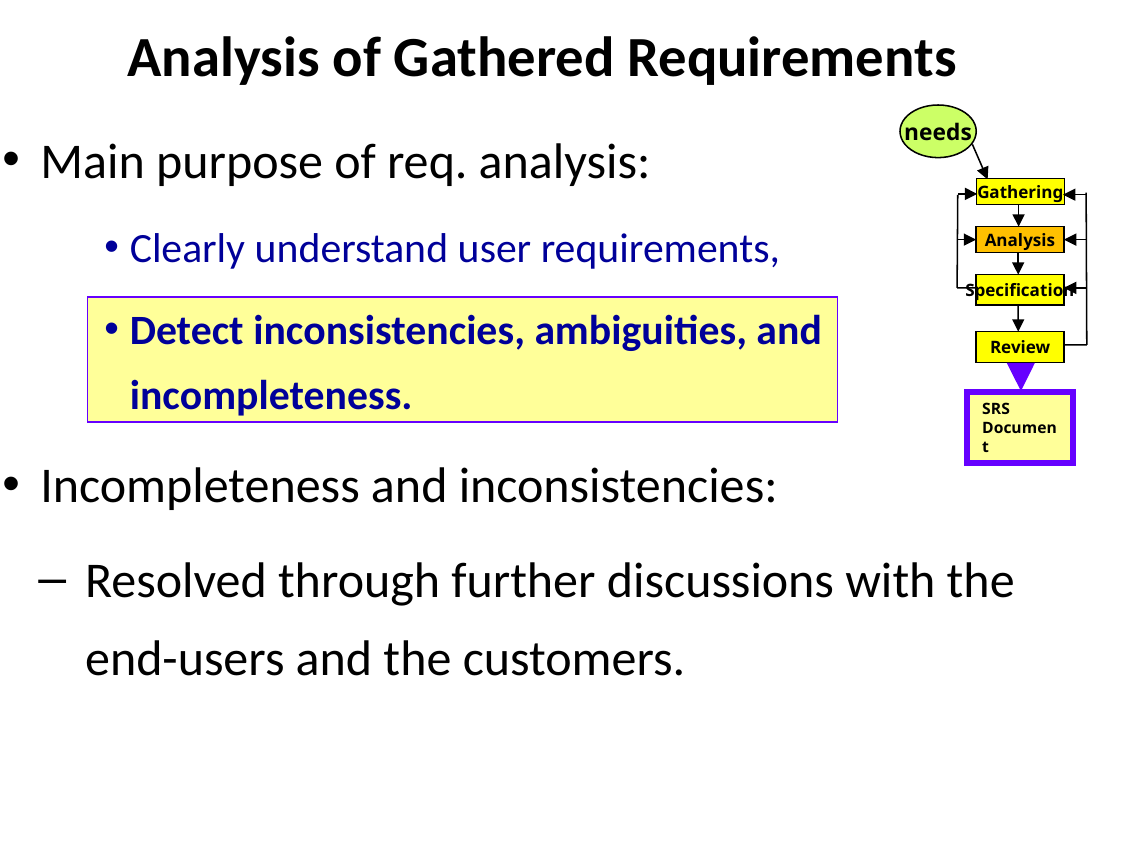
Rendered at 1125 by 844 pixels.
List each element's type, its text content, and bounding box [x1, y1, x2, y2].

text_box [899, 104, 1087, 445]
list Main purpose of req. analysis: Clearly understand user requirements, Detect inconsistencies, ambiguities, and incompleteness. Incompleteness and inconsistencies: Resolved through further discussions with the end-users and the customers. [0, 104, 1097, 729]
title Analysis of Gathered Requirements [125, 0, 969, 104]
